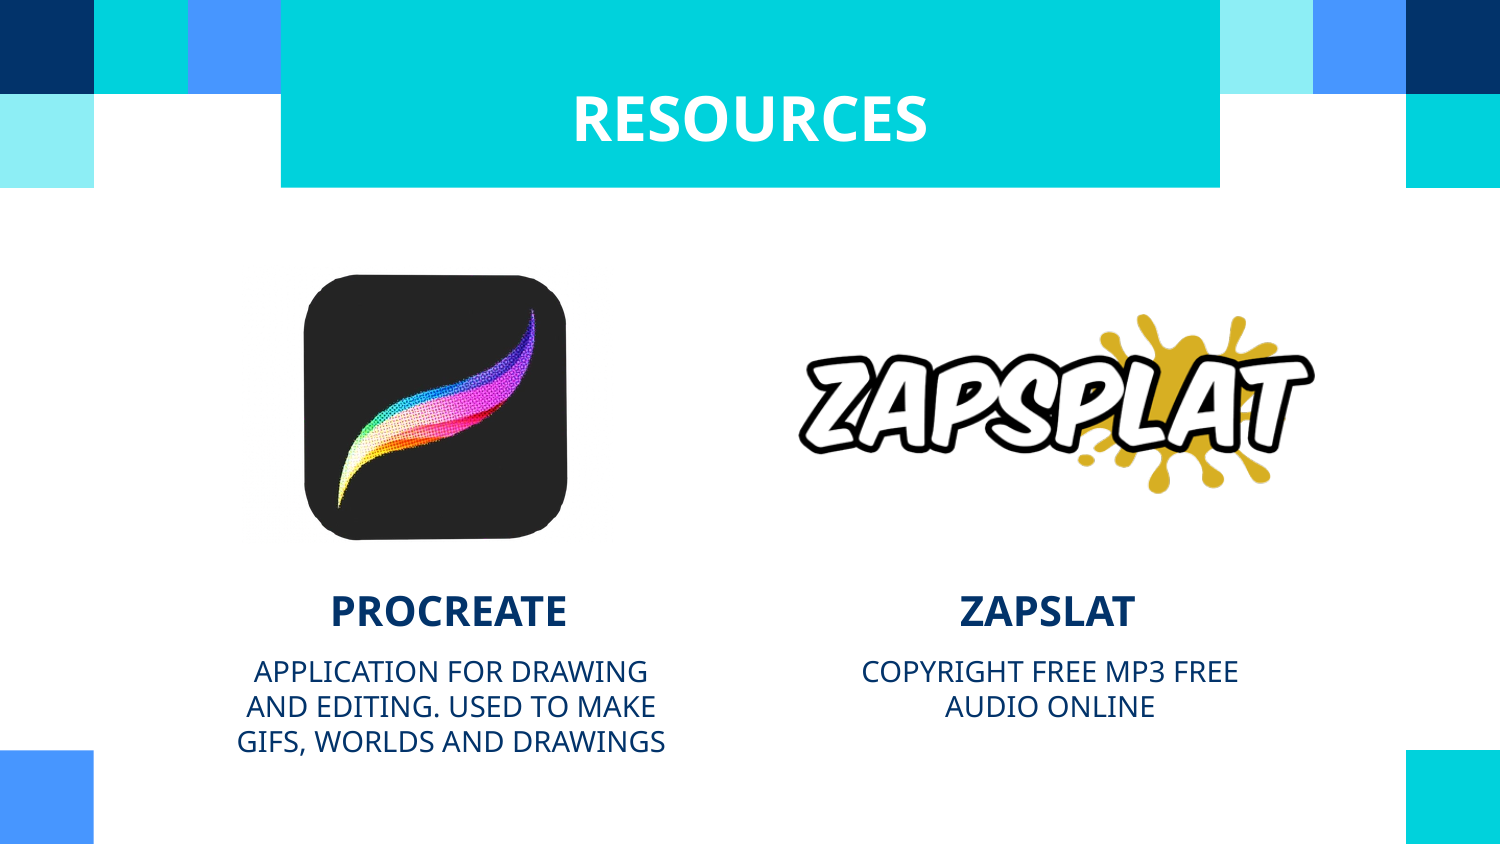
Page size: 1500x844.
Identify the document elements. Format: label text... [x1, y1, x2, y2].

title RESOURCES [280, 0, 1220, 188]
subtitle APPLICATION FOR DRAWING AND EDITING. USED TO MAKE GIFS, WORLDS AND DRAWINGS [209, 638, 693, 774]
picture [796, 313, 1318, 496]
subtitle COPYRIGHT FREE MP3 FREE AUDIO ONLINE [808, 638, 1293, 773]
title ZAPSLAT [820, 567, 1276, 638]
title PROCREATE [223, 567, 675, 650]
picture [242, 265, 614, 544]
